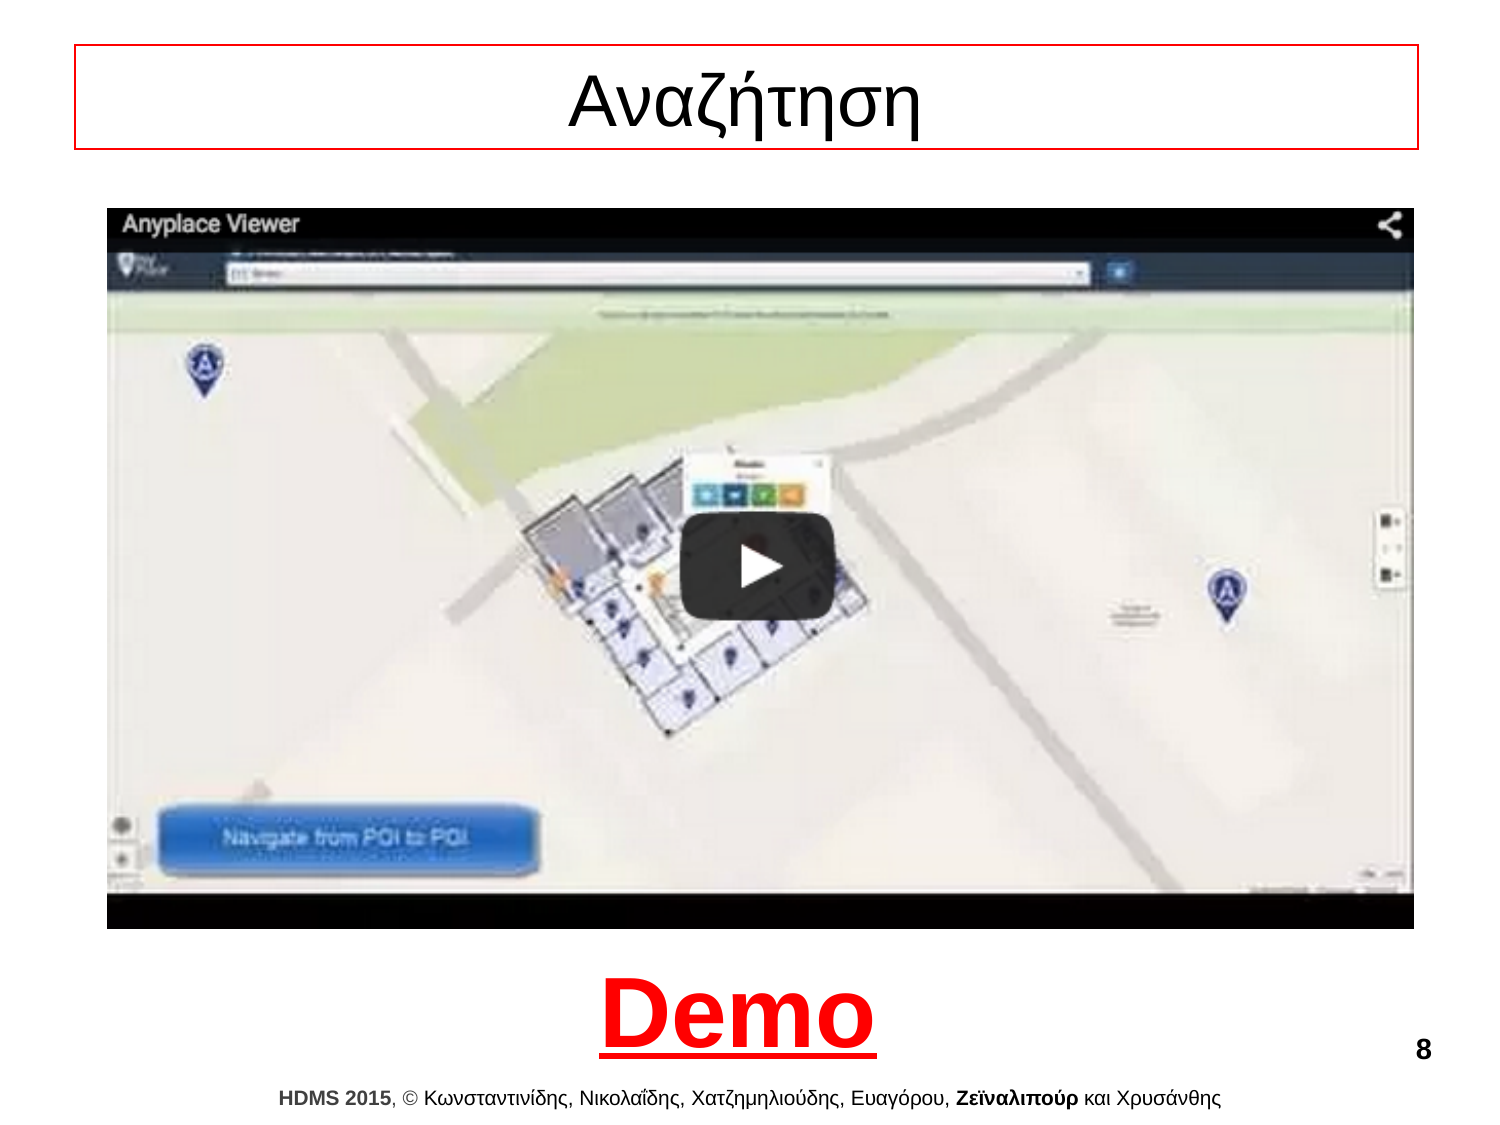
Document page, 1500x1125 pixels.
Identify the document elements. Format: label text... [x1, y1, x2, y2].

picture [107, 207, 1414, 929]
title Αναζήτηση [74, 44, 1419, 150]
text_box Demo [549, 940, 928, 1076]
